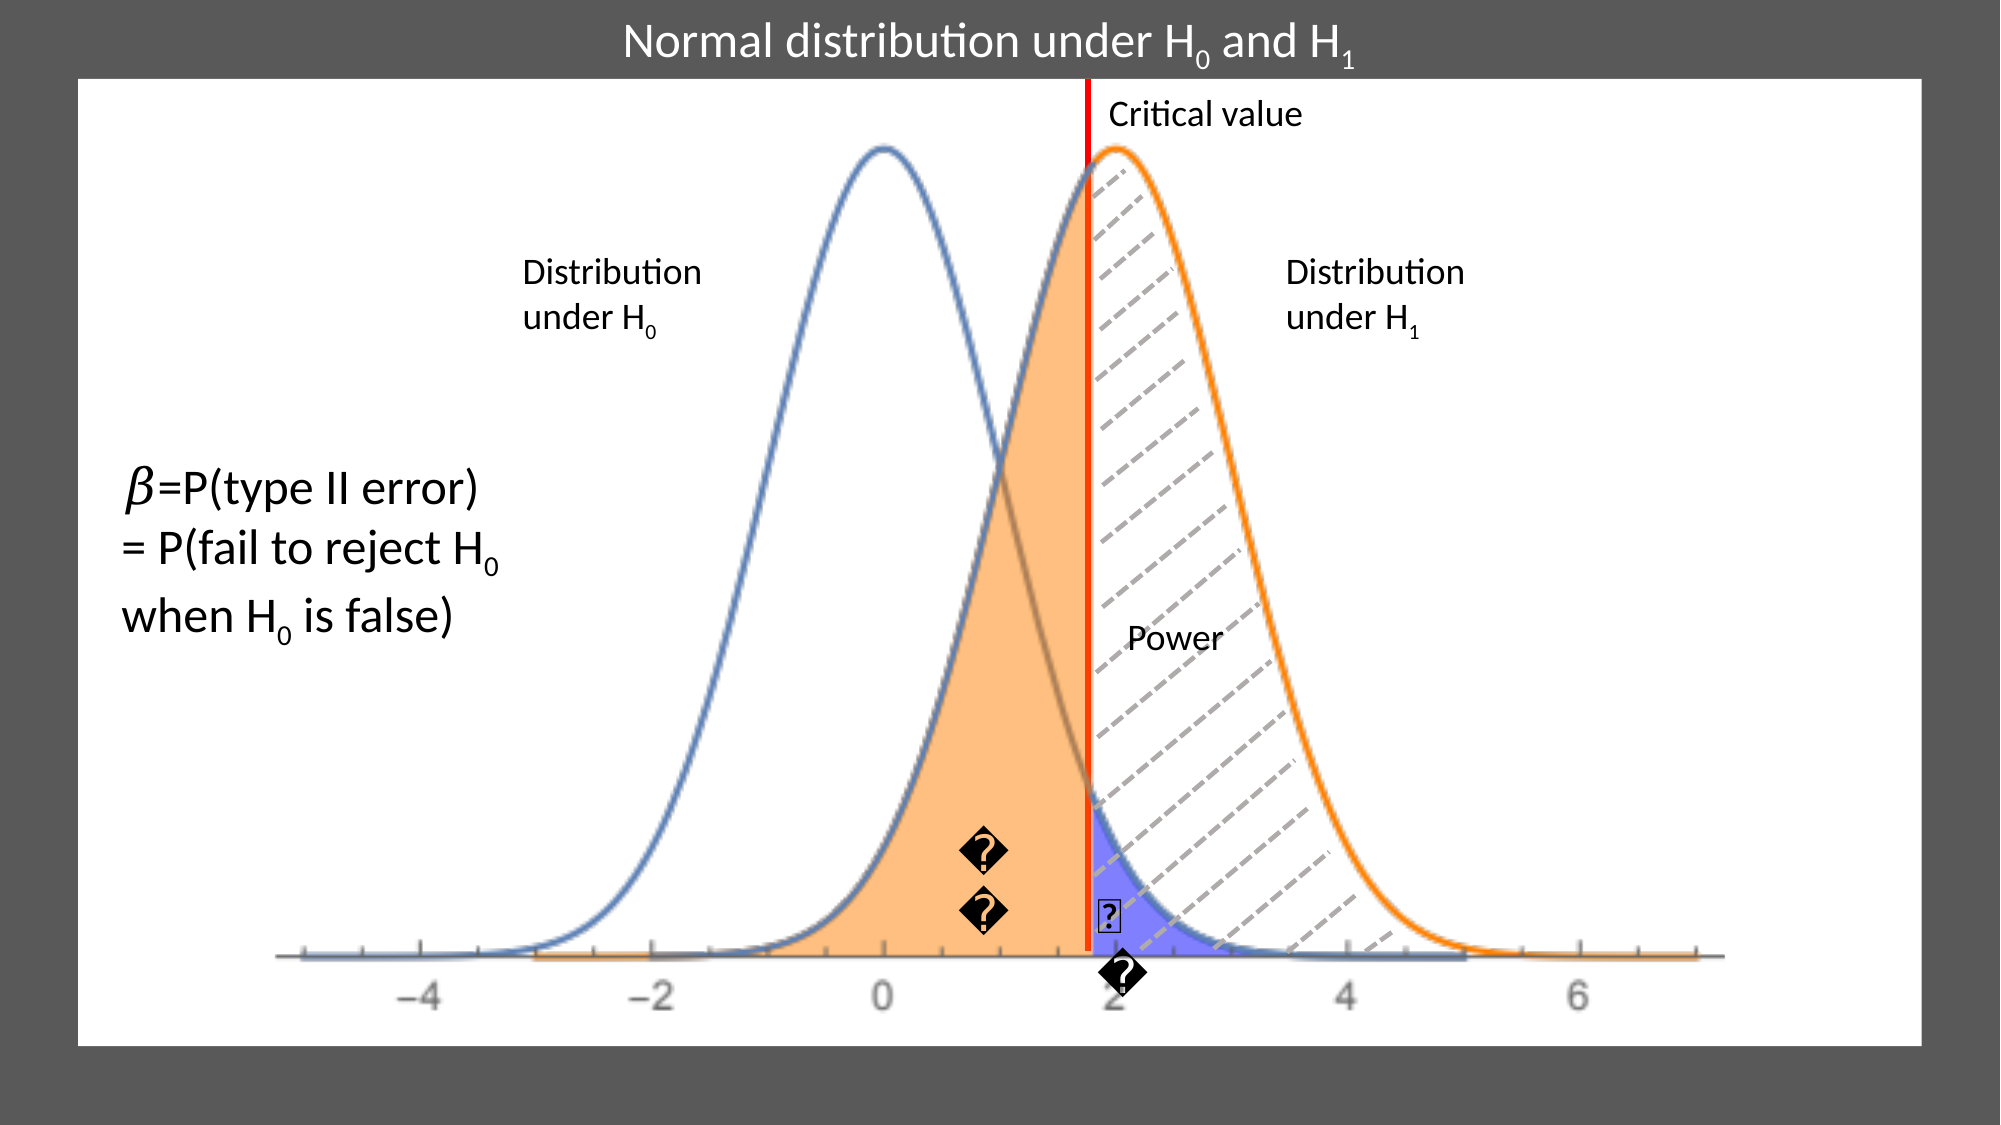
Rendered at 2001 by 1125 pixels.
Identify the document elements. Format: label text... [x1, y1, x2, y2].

text_box [77, 78, 1923, 1047]
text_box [274, 0, 1726, 1020]
text_box 𝛽=P(type II error) = P(fail to reject H0 when H0 is false) [106, 446, 274, 659]
text_box [0, 0, 2000, 1125]
